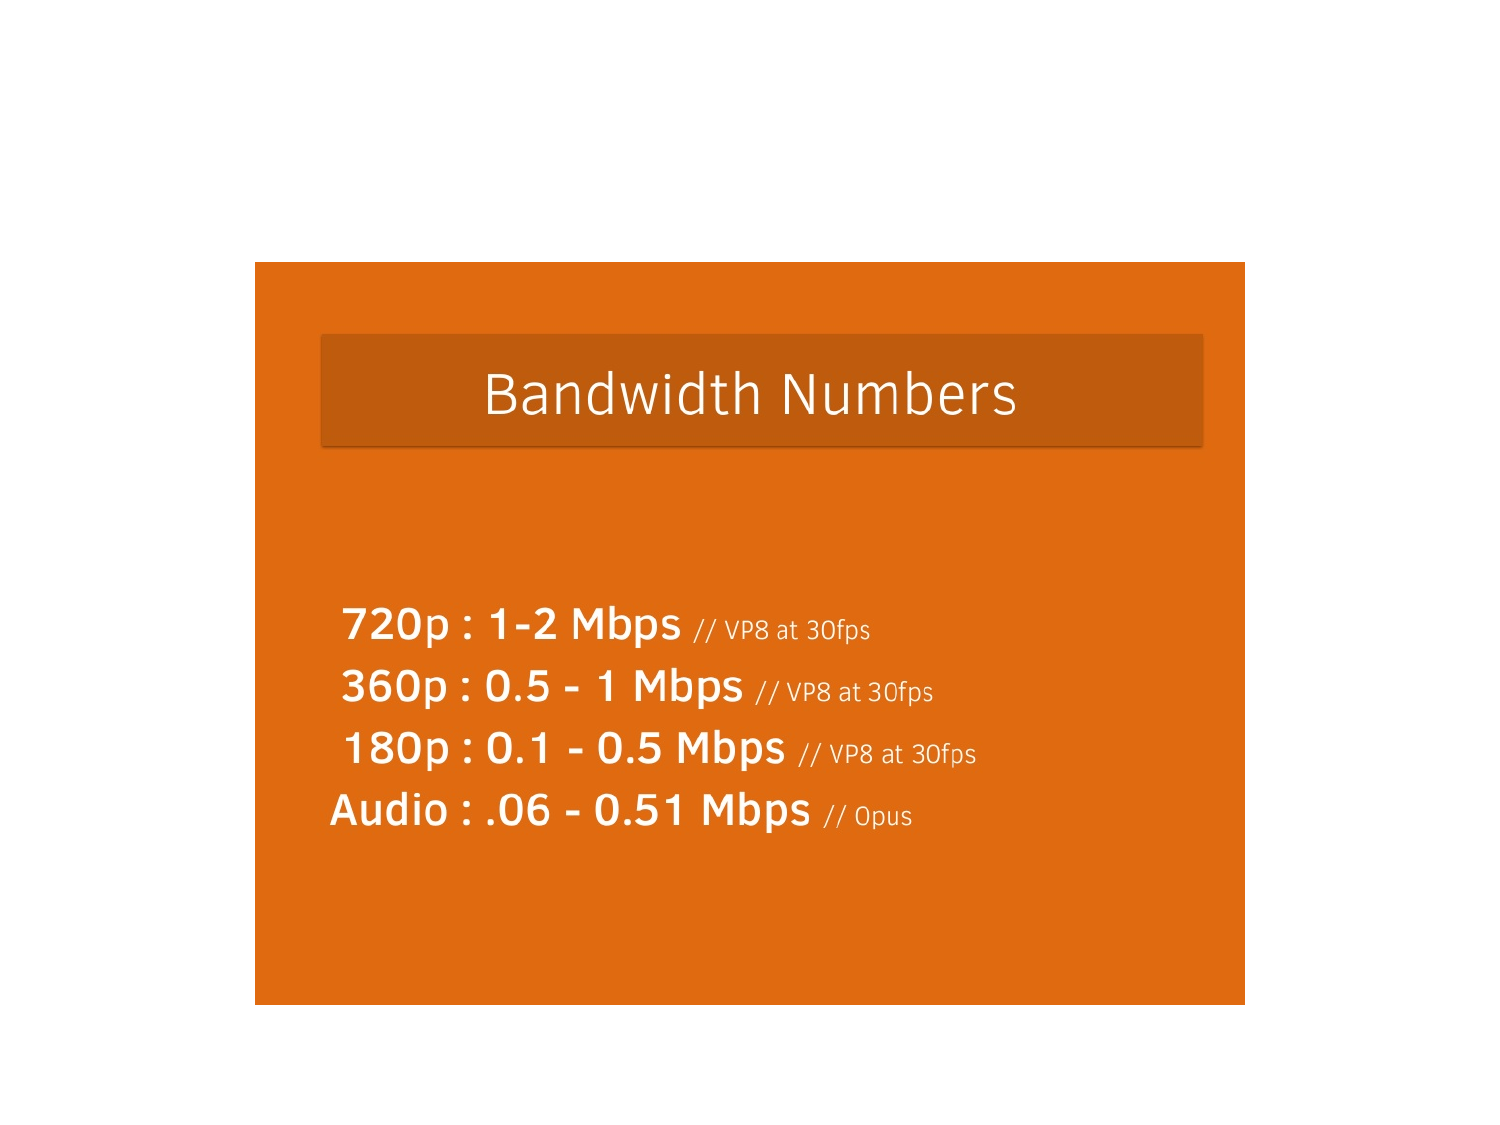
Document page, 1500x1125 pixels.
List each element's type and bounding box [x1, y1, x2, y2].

list [254, 262, 1246, 1006]
